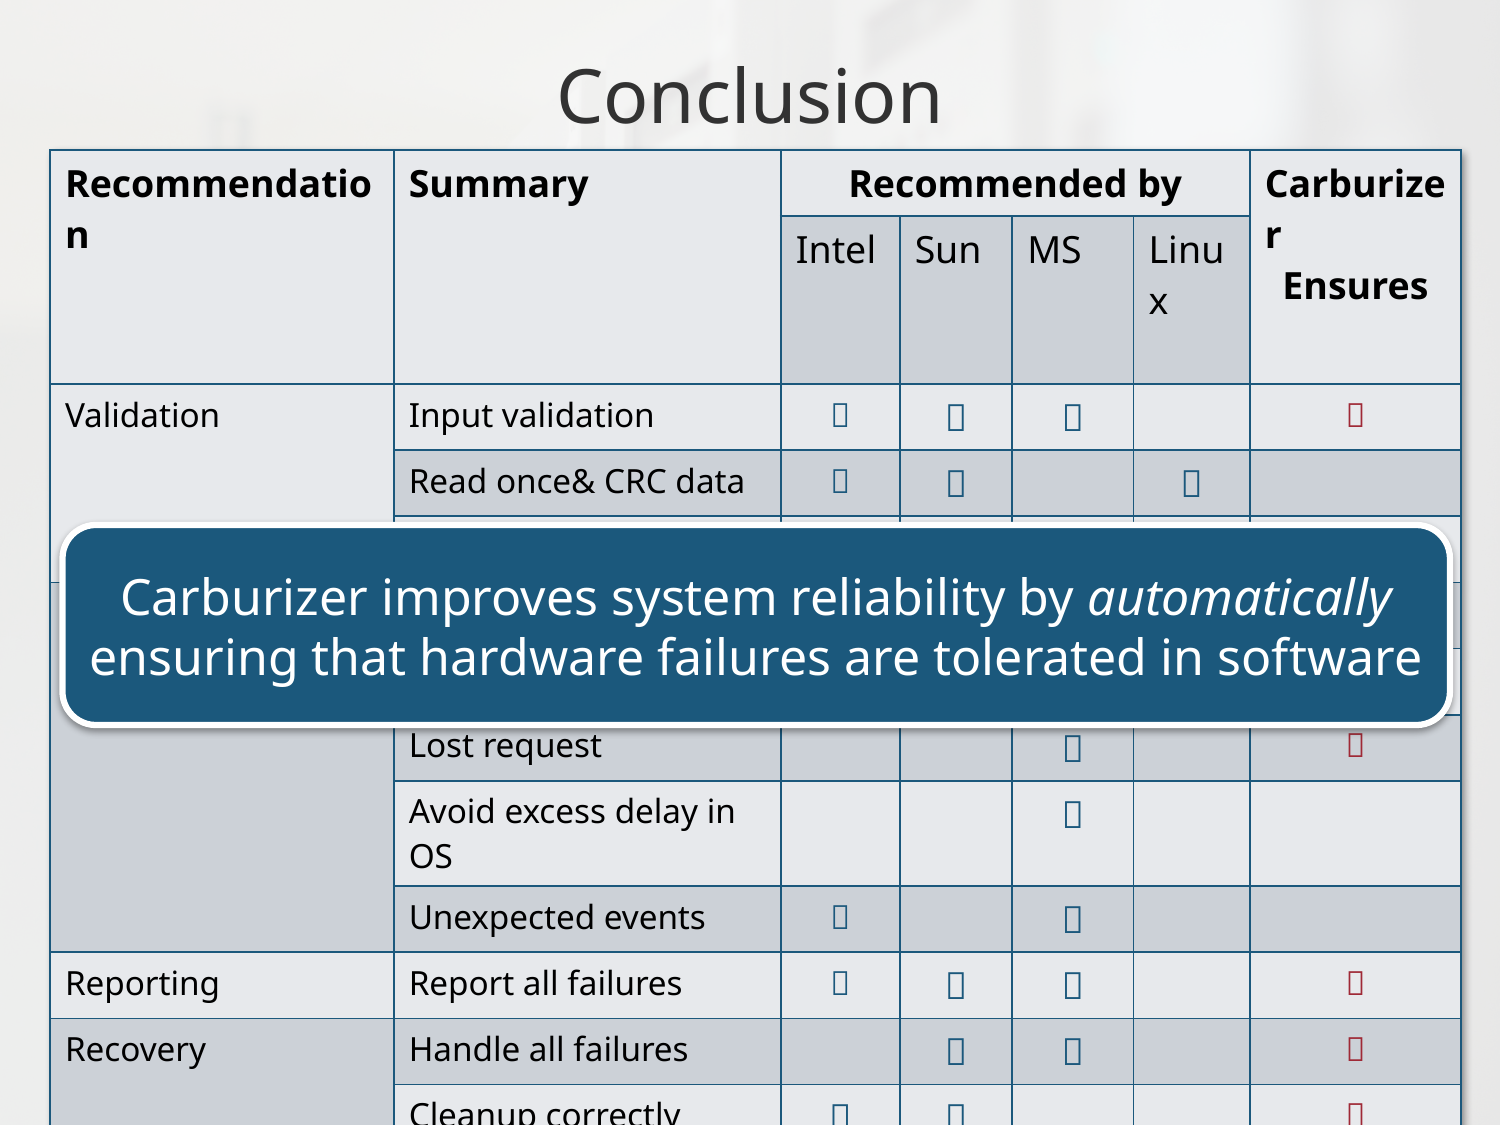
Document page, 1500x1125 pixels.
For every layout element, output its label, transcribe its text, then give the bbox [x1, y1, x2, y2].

table_cell [901, 737, 1011, 780]
table_cell  [1454, 649, 1460, 714]
table_cell Input validation [395, 385, 780, 449]
table_cell [1251, 782, 1460, 885]
table_cell Validation [51, 385, 393, 582]
table_cell [1013, 1085, 1133, 1125]
table_cell Handle all failures [395, 1019, 780, 1084]
table_cell Lost request [395, 737, 780, 780]
table_cell Reporting [51, 953, 393, 1018]
table_cell  [782, 451, 899, 515]
table_cell Cleanup correctly [395, 1085, 780, 1125]
table_cell [1134, 887, 1249, 951]
table_cell  [901, 953, 1011, 1018]
table_cell  [1251, 716, 1460, 780]
table_cell [1134, 1085, 1249, 1125]
table_header Summary [395, 151, 780, 383]
table_cell  [901, 385, 1011, 449]
table_cell  [1013, 953, 1133, 1018]
table_cell [1134, 782, 1249, 885]
table_cell [1251, 887, 1460, 951]
table_cell  [1251, 385, 1460, 449]
table_cell Sun [901, 217, 1011, 383]
table_cell Intel [782, 217, 899, 383]
table_cell  [901, 451, 1011, 515]
table_cell [901, 782, 1011, 885]
table_cell [782, 1019, 899, 1084]
table_cell  [1013, 385, 1133, 449]
table_cell Linux [1134, 217, 1249, 383]
table_cell Read once& CRC data [395, 451, 780, 515]
table_cell  [1251, 953, 1460, 1018]
table_cell [1134, 385, 1249, 449]
table_header Recommendation [51, 151, 393, 383]
table_cell  [782, 385, 899, 449]
table_cell [782, 782, 899, 885]
table_cell  [901, 1019, 1011, 1084]
table_cell Timing [51, 583, 393, 951]
table_cell  [901, 1085, 1011, 1125]
table_cell Unexpected events [395, 887, 780, 951]
table_cell [901, 887, 1011, 951]
table_cell [1134, 1019, 1249, 1084]
table_cell [1134, 737, 1249, 780]
table_cell  [1251, 1019, 1460, 1084]
table_cell  [1251, 1085, 1460, 1125]
table_cell  [782, 887, 899, 951]
table_cell  [1134, 451, 1249, 515]
table_cell [782, 737, 899, 780]
title Conclusion [75, 0, 1425, 147]
table_cell [1013, 451, 1133, 515]
table_cell [1251, 451, 1460, 515]
table_cell  [1013, 887, 1133, 951]
table_cell MS [1013, 217, 1133, 383]
table_header Carburizer Ensures [1251, 151, 1460, 383]
table_cell  [1013, 782, 1133, 885]
table_cell Recovery [51, 1019, 393, 1125]
table_cell  [782, 953, 899, 1018]
text_box Carburizer improves system reliability by automatically ensuring that hardware failures are tolerated in software [59, 521, 1454, 729]
table_header Recommended by [782, 151, 1249, 215]
table_cell [1134, 953, 1249, 1018]
table_cell Report all failures [395, 953, 780, 1018]
table_cell [1251, 517, 1460, 582]
table_cell  [1013, 1019, 1133, 1084]
table_cell Avoid excess delay in OS [395, 782, 780, 885]
table_cell  [782, 1085, 899, 1125]
table_cell  [1013, 737, 1133, 780]
